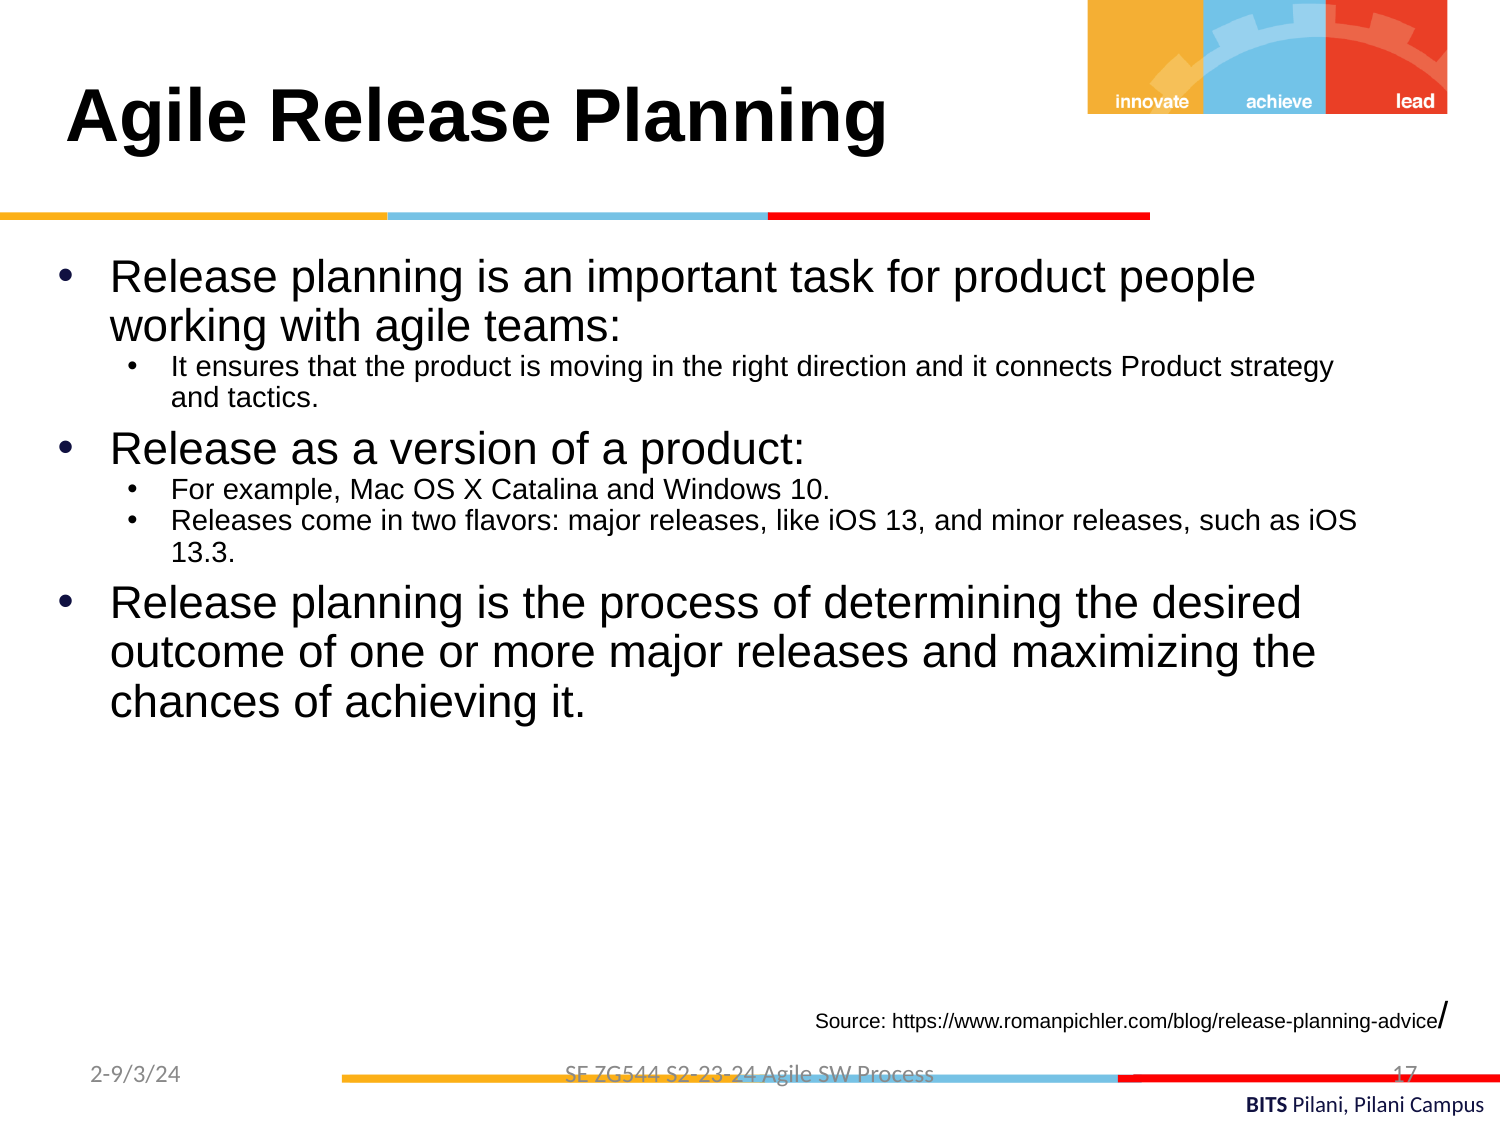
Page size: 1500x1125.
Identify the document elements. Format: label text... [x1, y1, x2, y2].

text_box 2-9/3/24 [82, 1050, 418, 1095]
slide_number 17 [1382, 1051, 1426, 1094]
text_box SE ZG544 S2-23-24 Agile SW Process [519, 1050, 980, 1095]
picture [1087, 0, 1448, 114]
text_box Agile Release Planning [57, 24, 1080, 213]
text_box Source: https://www.romanpichler.com/blog/release-planning-advice/ [807, 983, 1492, 1044]
list Release planning is an important task for product people working with agile teams: It ensures that the product is moving in the right direction and it connects Product strategy and tactics. Release as a version of a product: For example, Mac OS X Catalina and Windows 10. Releases come in two flavors: major releases, like iOS 13, and minor releases, such as iOS 13.3. Release planning is the process of determining the desired outcome of one or more major releases and maximizing the chances of achieving it. [49, 244, 1401, 1045]
